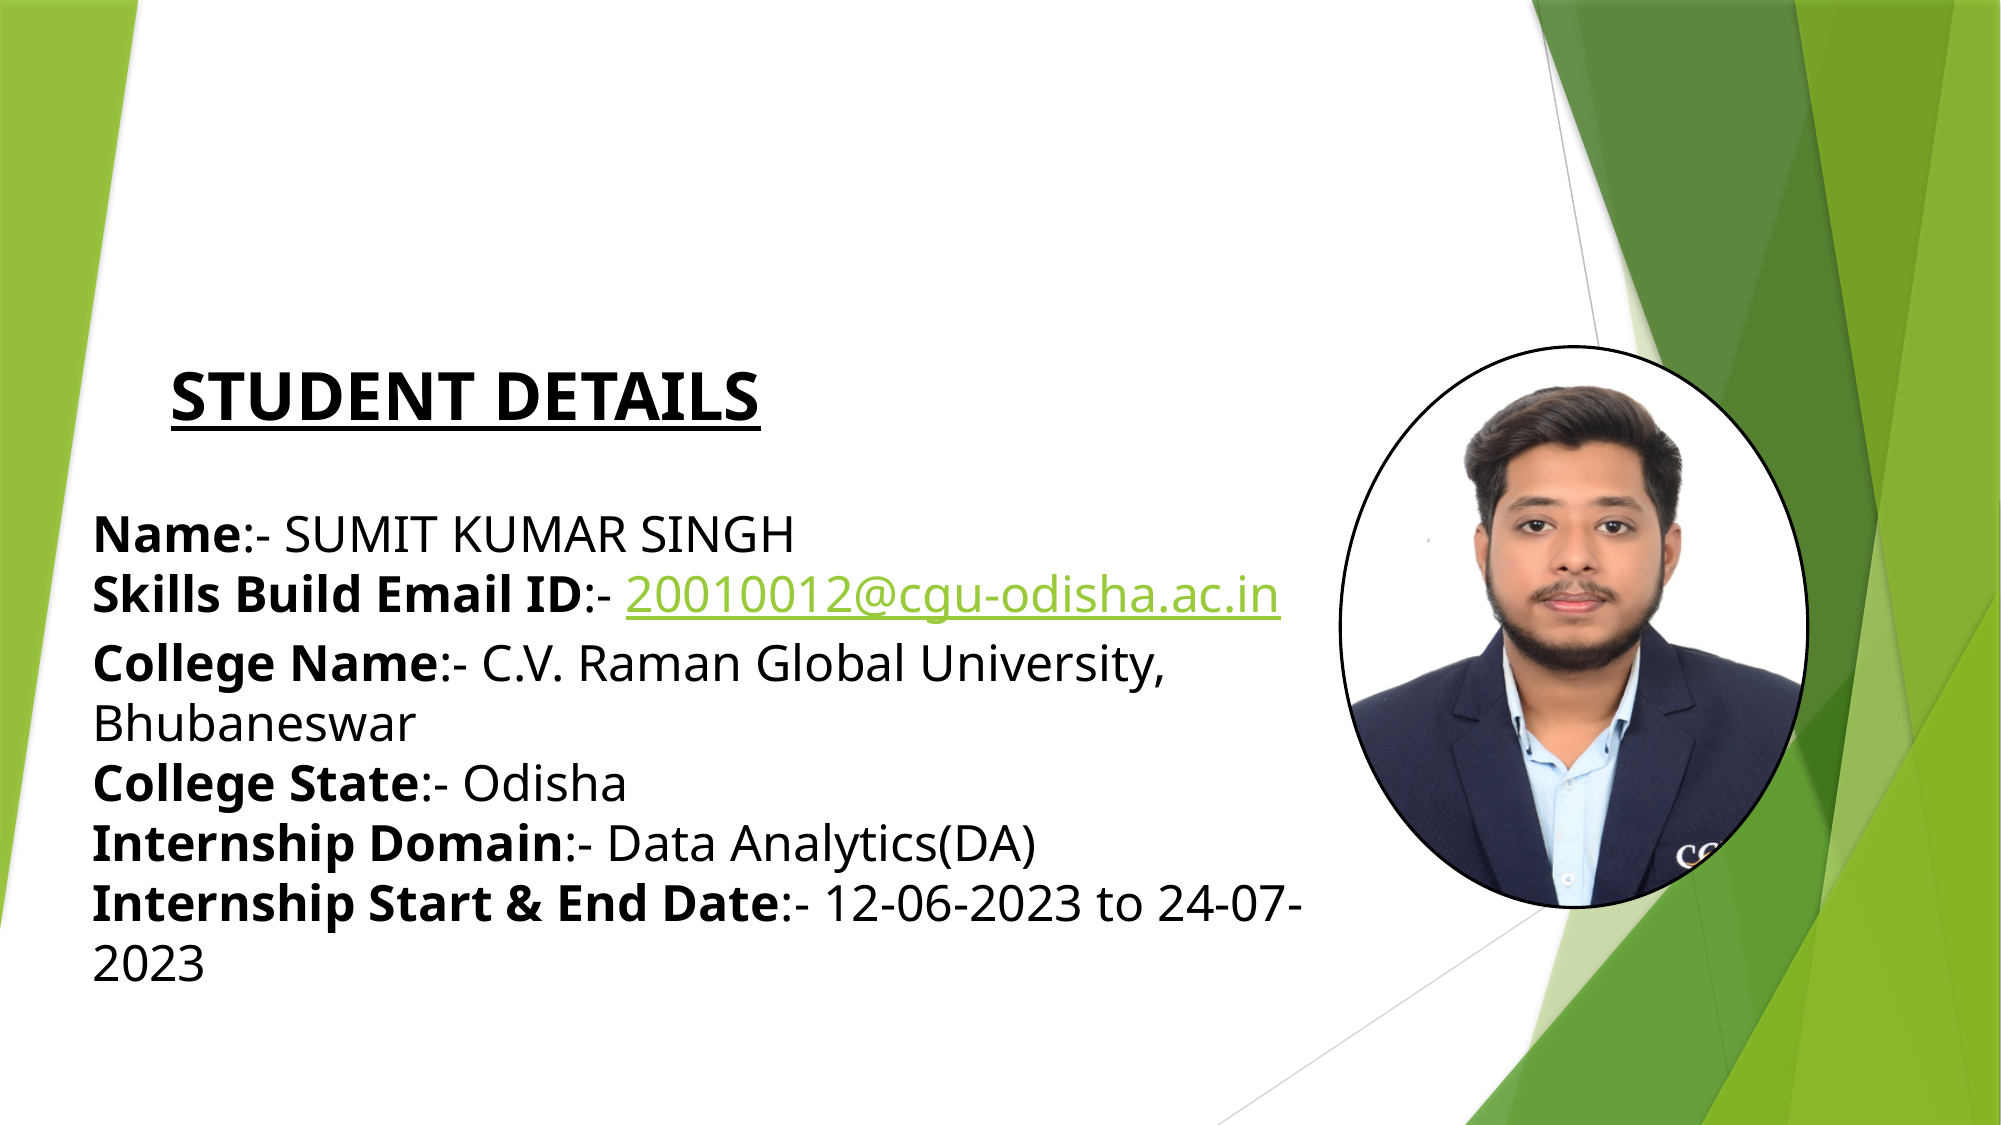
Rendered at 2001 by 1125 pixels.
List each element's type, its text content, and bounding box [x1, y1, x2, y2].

text_box STUDENT DETAILS [155, 346, 937, 442]
picture [1339, 346, 1809, 908]
text_box Name:- SUMIT KUMAR SINGH Skills Build Email ID:- 20010012@cgu-odisha.ac.in College Name:- C.V. Raman Global University, Bhubaneswar College State:- Odisha Internship Domain:- Data Analytics(DA) Internship Start & End Date:- 12-06-2023 to 24-07-2023 [77, 495, 1417, 1044]
